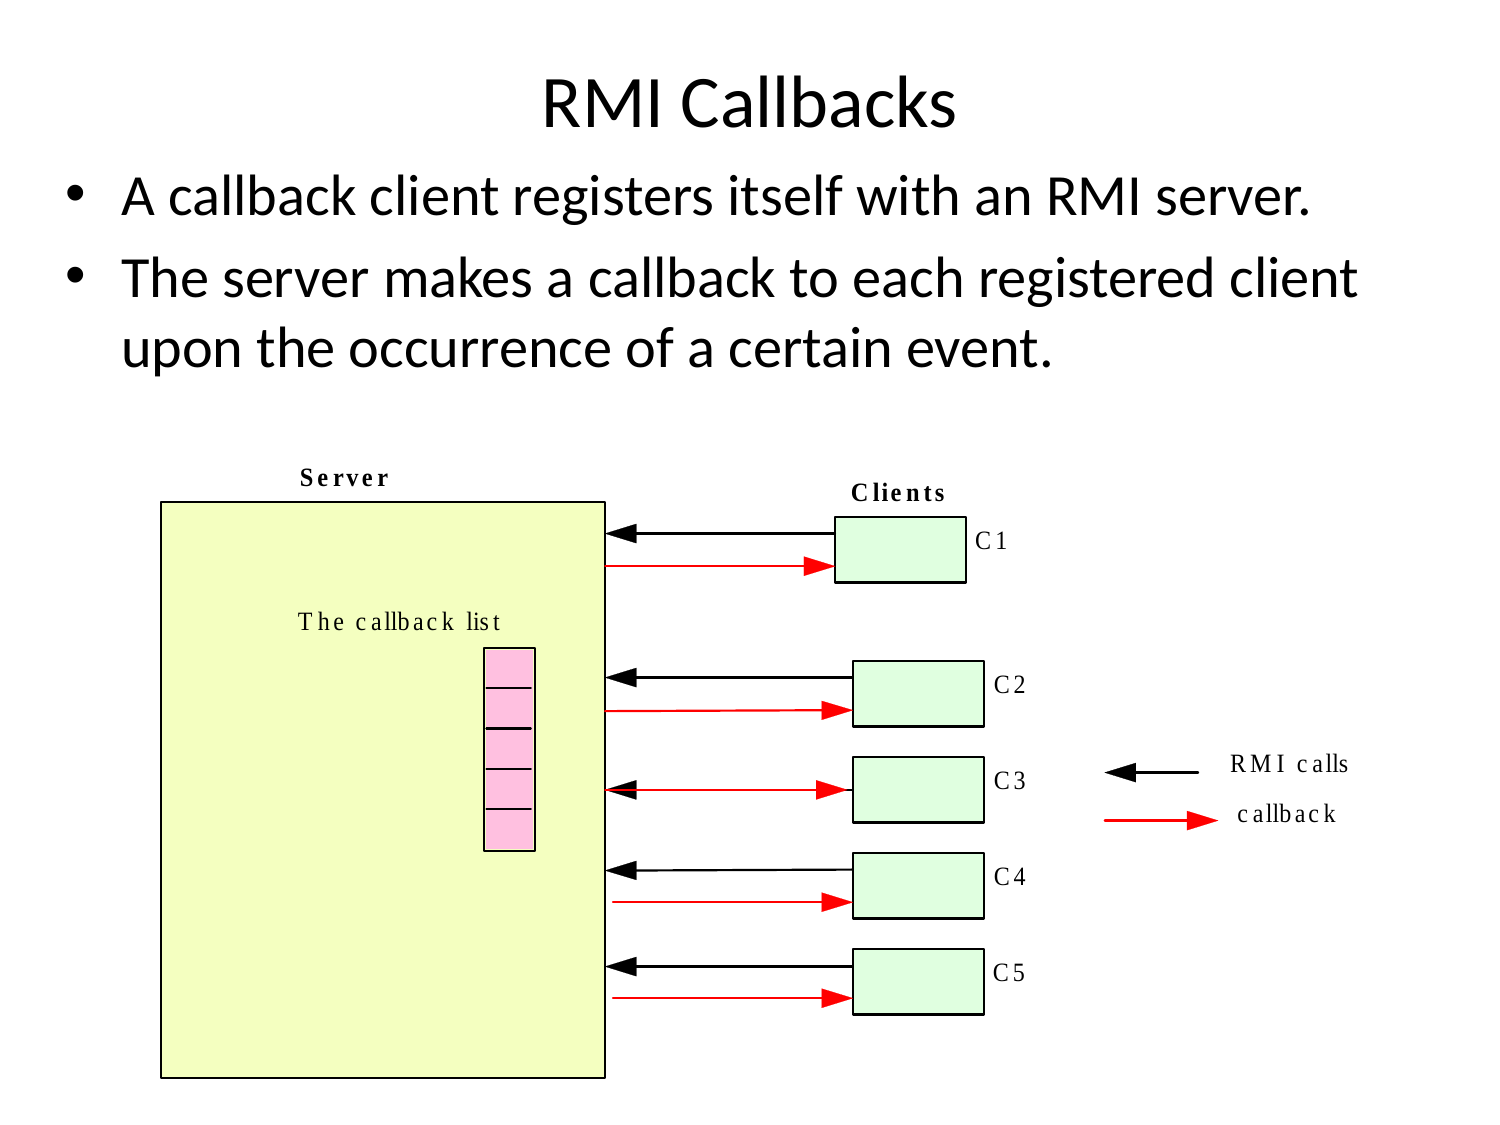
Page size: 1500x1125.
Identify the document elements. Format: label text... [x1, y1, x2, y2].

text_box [149, 449, 1388, 1088]
title RMI Callbacks [75, 45, 1425, 149]
list A callback client registers itself with an RMI server. The server makes a callback to each registered client upon the occurrence of a certain event. [50, 149, 1425, 1005]
